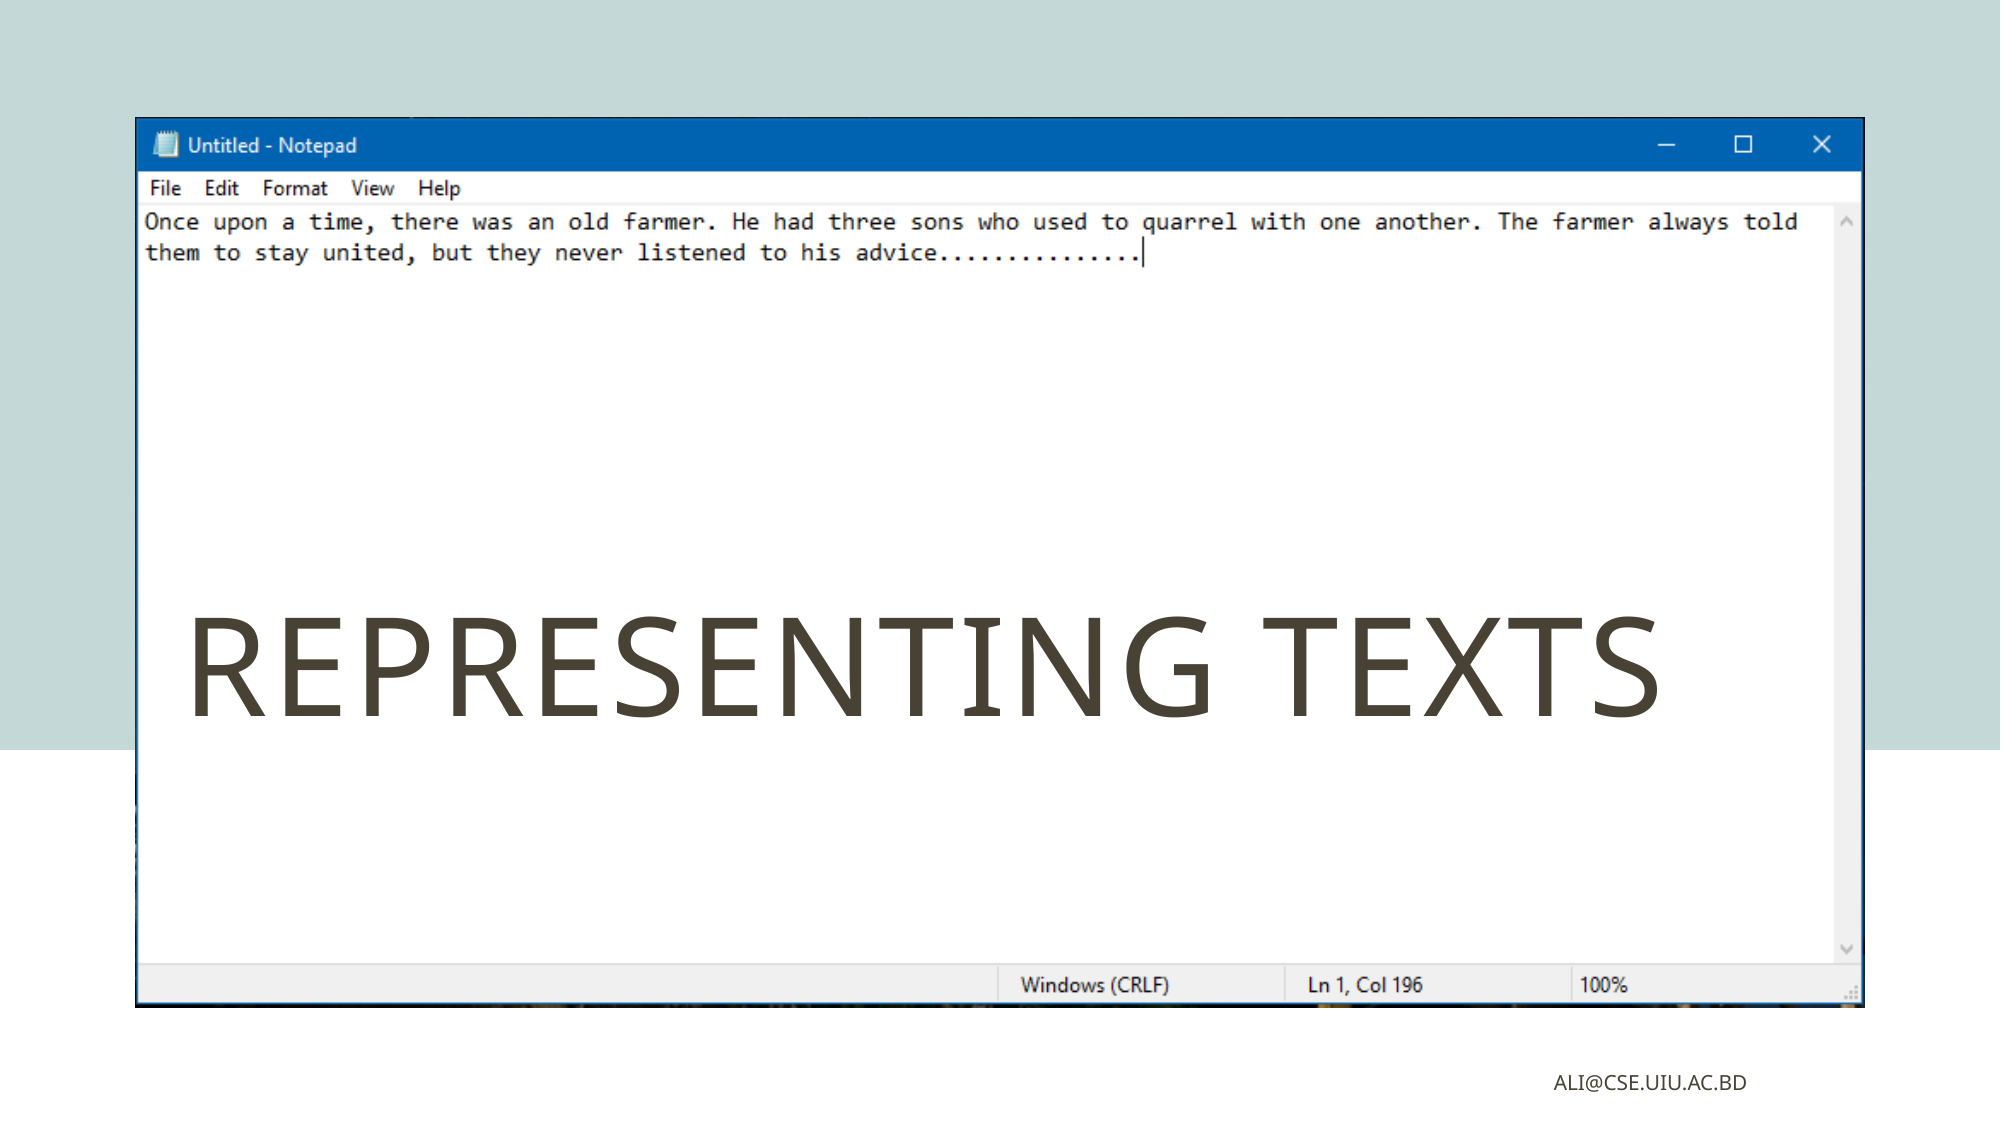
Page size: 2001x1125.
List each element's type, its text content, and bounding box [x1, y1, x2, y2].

footer ali@cse.uiu.ac.bd [794, 1061, 1763, 1107]
title Representing Texts [168, 0, 1938, 750]
picture [135, 117, 1865, 1008]
